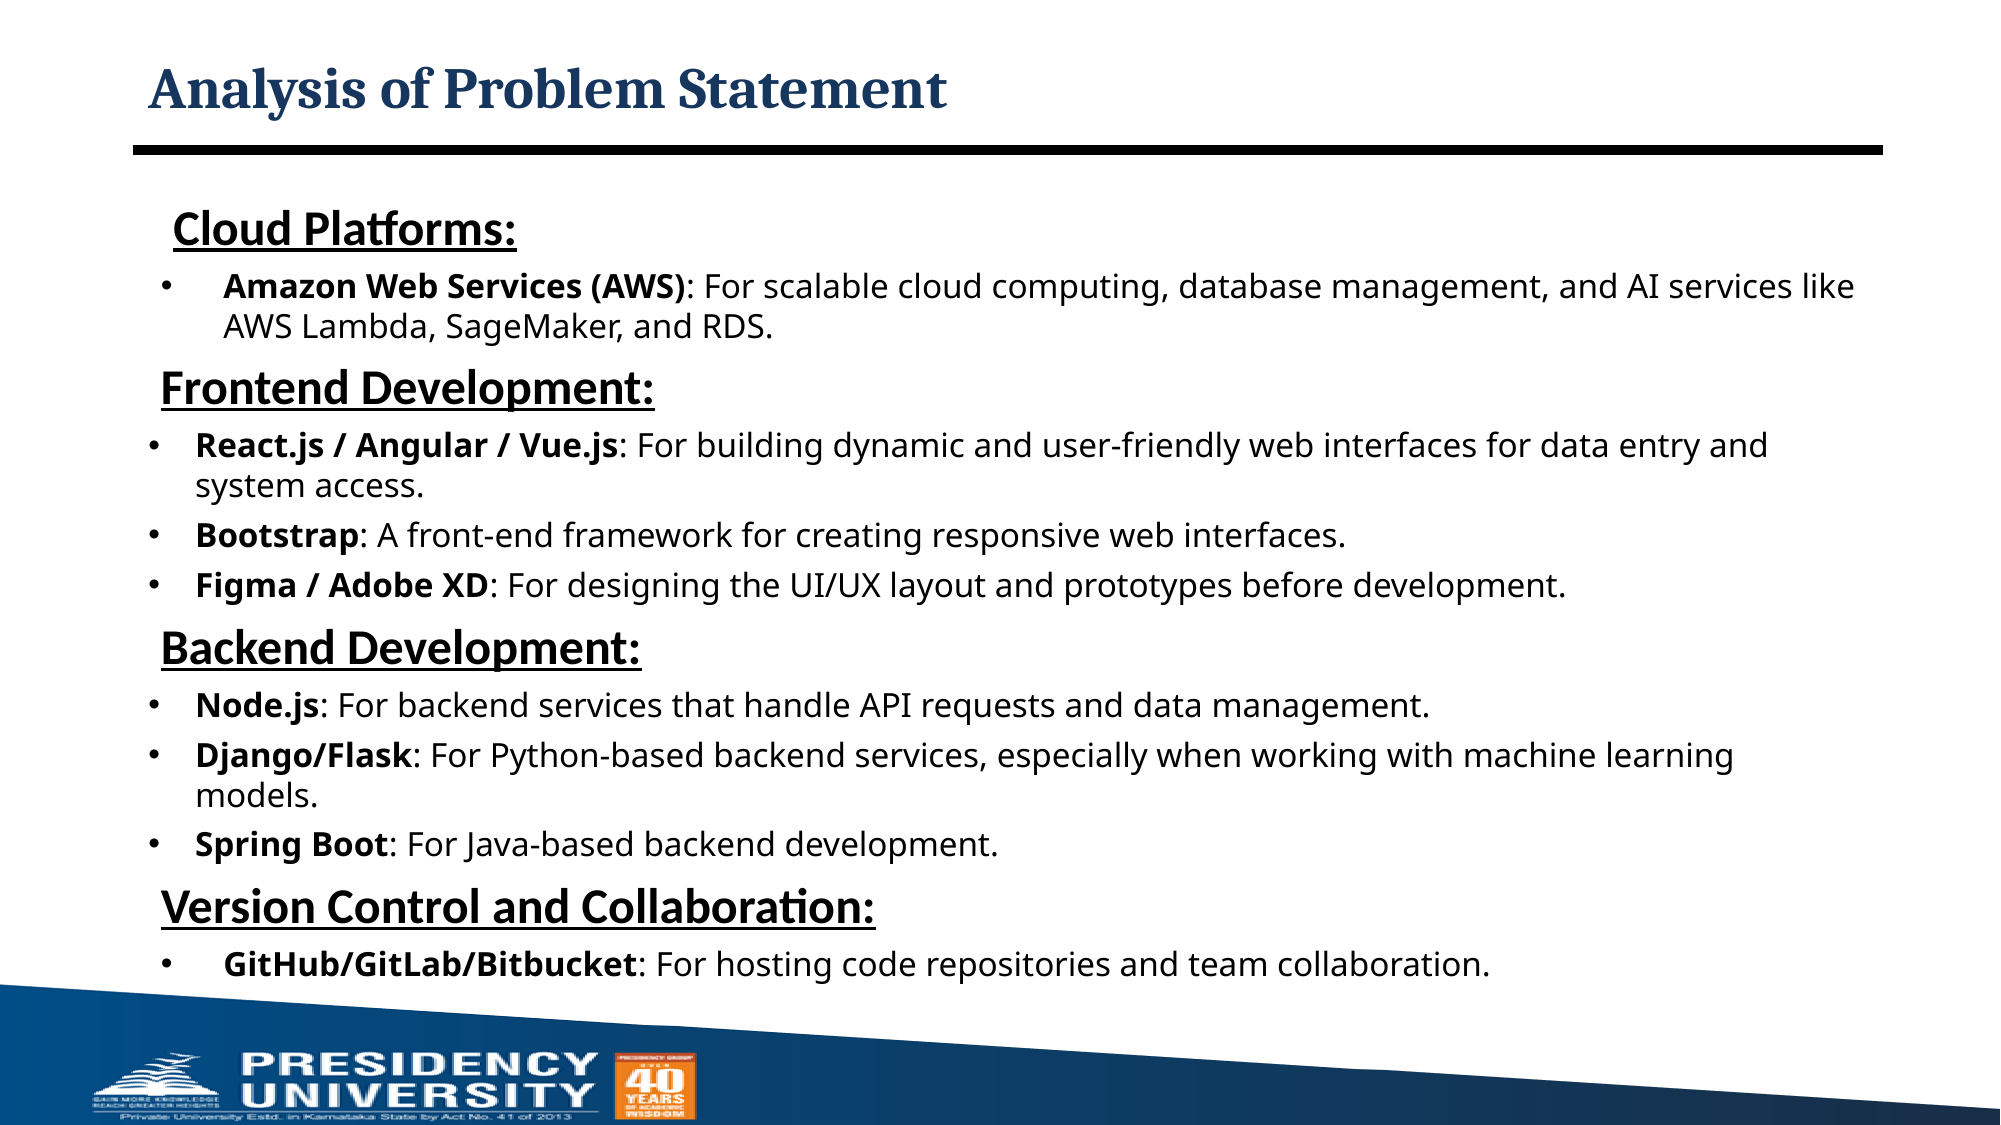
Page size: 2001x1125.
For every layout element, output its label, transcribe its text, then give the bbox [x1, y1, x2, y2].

picture [0, 982, 2000, 1125]
list Cloud Platforms: Amazon Web Services (AWS): For scalable cloud computing, database management, and AI services like AWS Lambda, SageMaker, and RDS. Frontend Development: React.js / Angular / Vue.js: For building dynamic and user-friendly web interfaces for data entry and system access. Bootstrap: A front-end framework for creating responsive web interfaces. Figma / Adobe XD: For designing the UI/UX layout and prototypes before development. Backend Development: Node.js: For backend services that handle API requests and data management. Django/Flask: For Python-based backend services, especially when working with machine learning models. Spring Boot: For Java-based backend development. Version Control and Collaboration: GitHub/GitLab/Bitbucket: For hosting code repositories and team collaboration. [133, 187, 1884, 1000]
title Analysis of Problem Statement [133, 45, 1884, 125]
